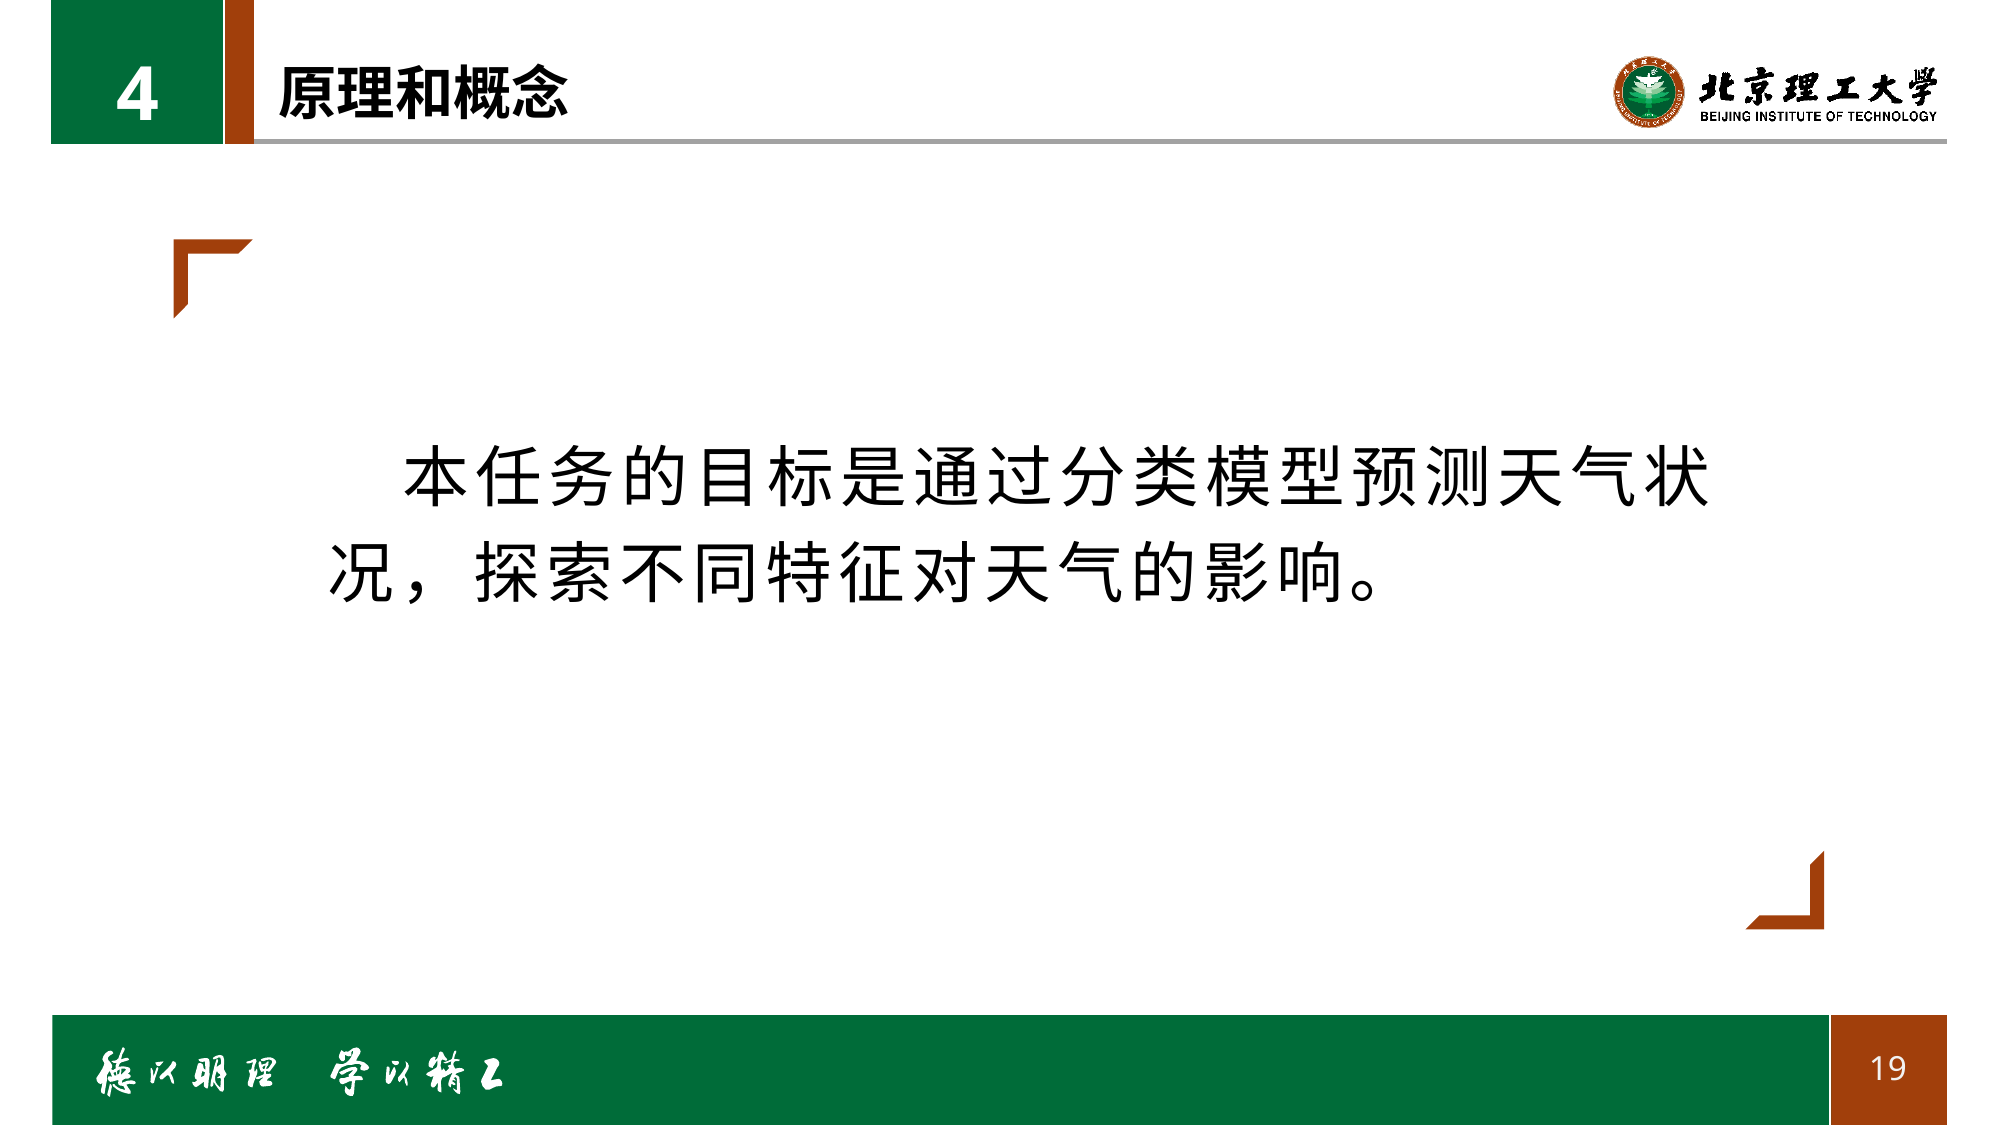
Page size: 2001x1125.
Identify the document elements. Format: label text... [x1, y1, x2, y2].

text_box [1745, 850, 1825, 930]
text_box [173, 239, 253, 319]
picture [1682, 56, 1937, 128]
text_box 本任务的目标是通过分类模型预测天气状况，探索不同特征对天气的影响。 [252, 419, 1746, 1012]
title 原理和概念 [263, 56, 1682, 136]
text_box 4 [58, 38, 218, 144]
